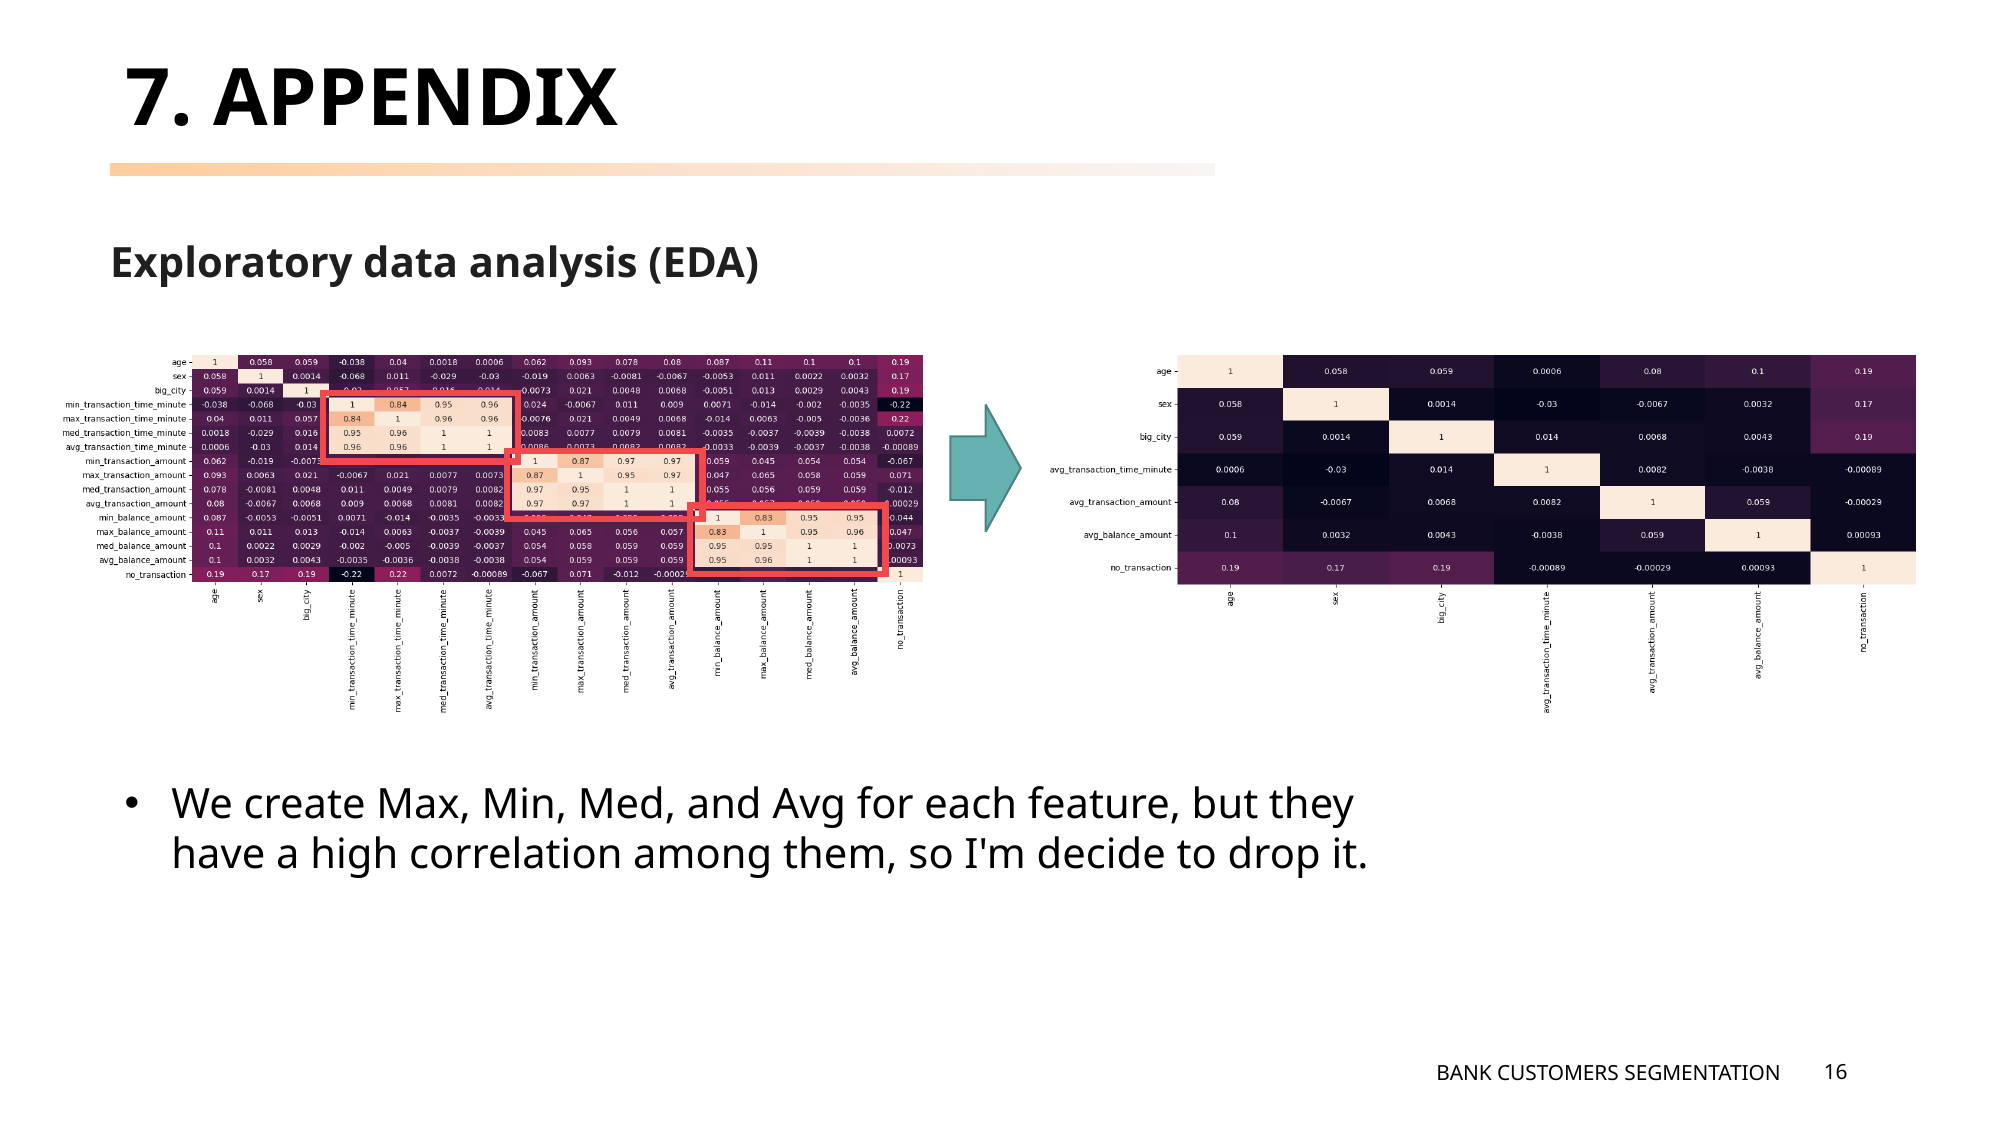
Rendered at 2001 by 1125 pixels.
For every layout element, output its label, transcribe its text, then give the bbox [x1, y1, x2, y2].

picture [965, 346, 1919, 718]
picture [56, 346, 933, 718]
text_box [949, 435, 965, 501]
text_box BANK CUSTOMERS SEGMENTATION [1421, 1052, 1821, 1092]
slide_number 16 [1412, 1042, 1863, 1103]
title 7. Appendix [109, 32, 1835, 168]
text_box Exploratory data analysis (EDA) [95, 228, 1451, 293]
text_box We create Max, Min, Med, and Avg for each feature, but they have a high correlation among them, so I'm decide to drop it. [109, 769, 1465, 885]
text_box [109, 162, 1215, 176]
